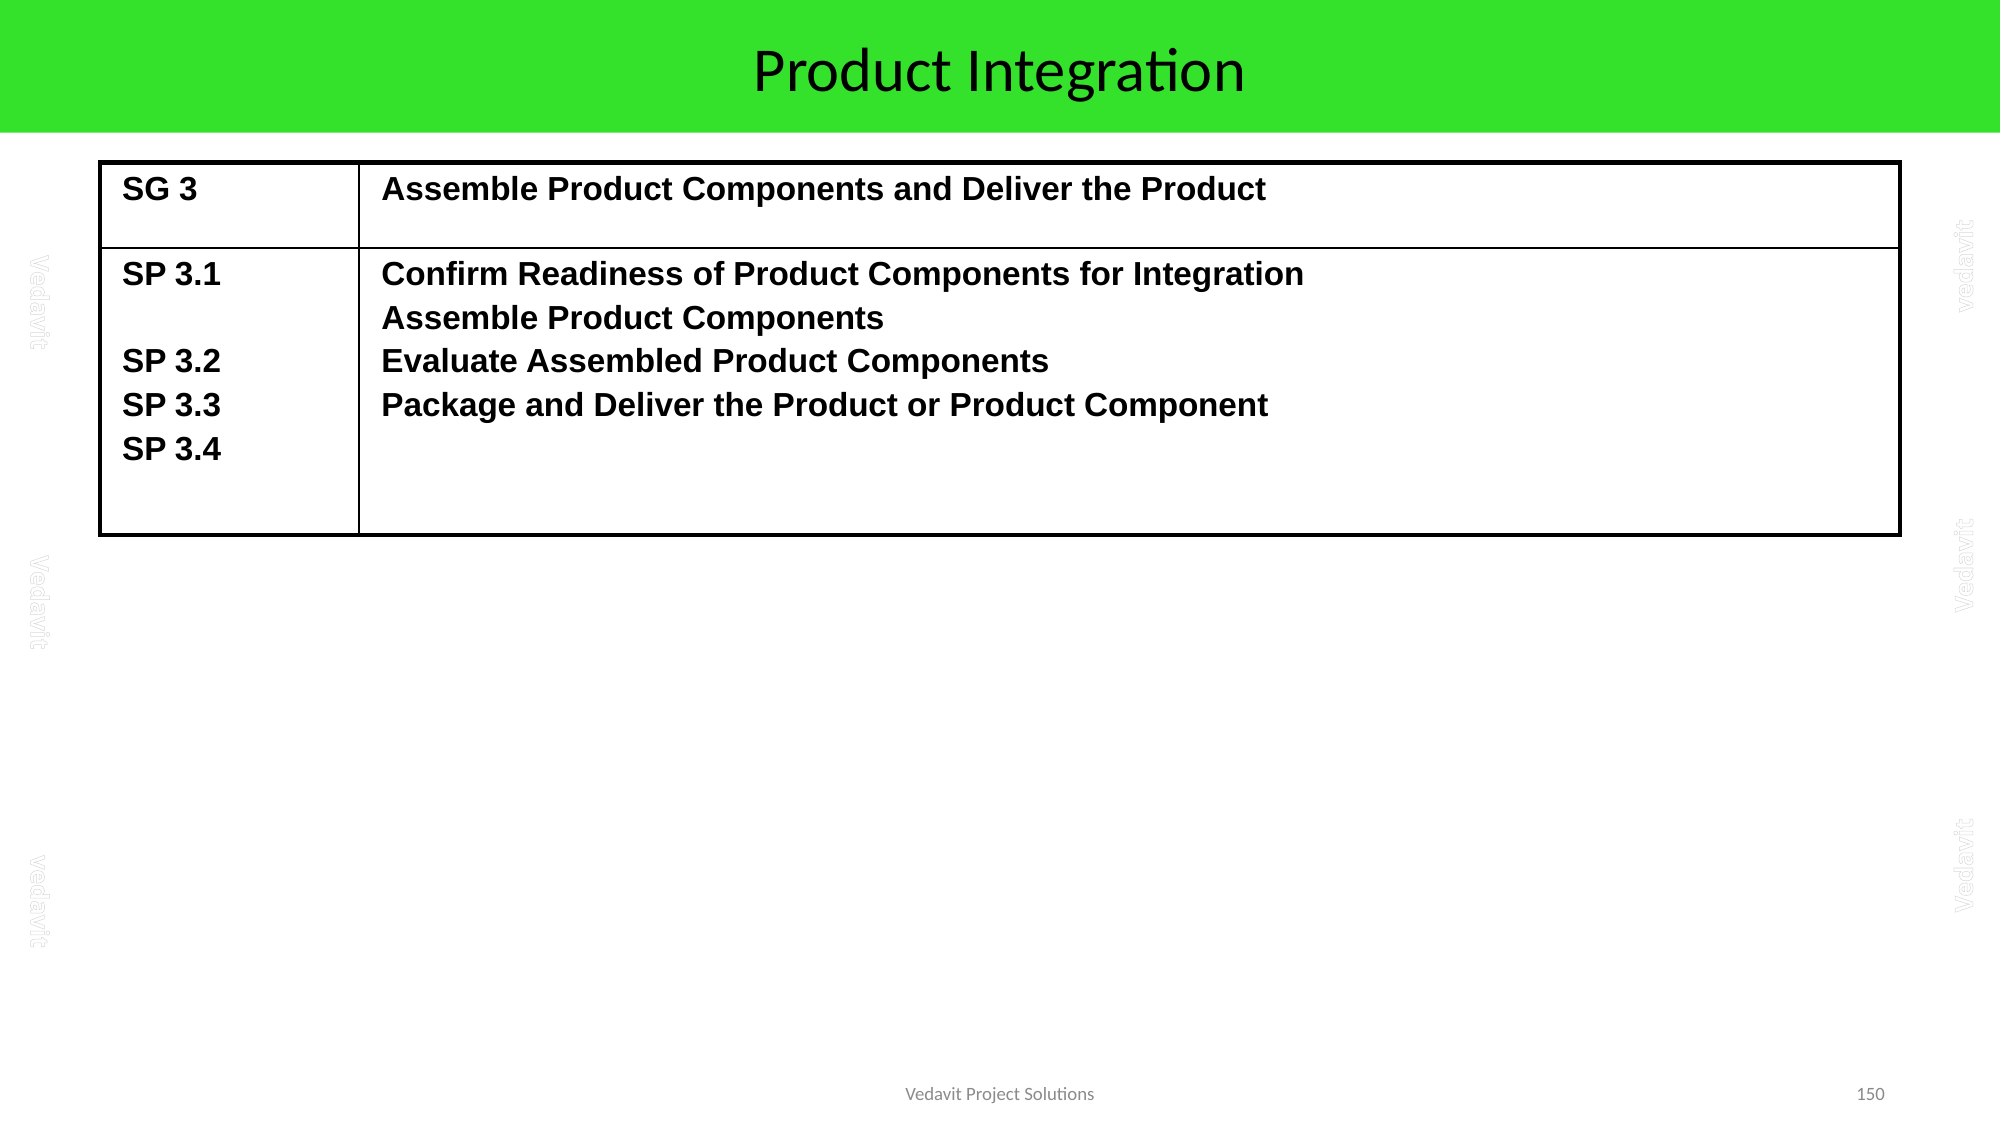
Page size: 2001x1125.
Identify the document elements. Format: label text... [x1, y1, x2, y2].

table_cell SP 3.1 SP 3.2 SP 3.3 SP 3.4 [102, 249, 358, 533]
title Product Integration [0, 0, 2000, 133]
table_header Assemble Product Components and Deliver the Product [360, 165, 1898, 247]
footer Vedavit Project Solutions [683, 1062, 1317, 1123]
slide_number 150 [1433, 1062, 1900, 1123]
table_cell Confirm Readiness of Product Components for Integration Assemble Product Components Evaluate Assembled Product Components Package and Deliver the Product or Product Component [360, 249, 1898, 533]
table_header SG 3 [102, 165, 358, 247]
